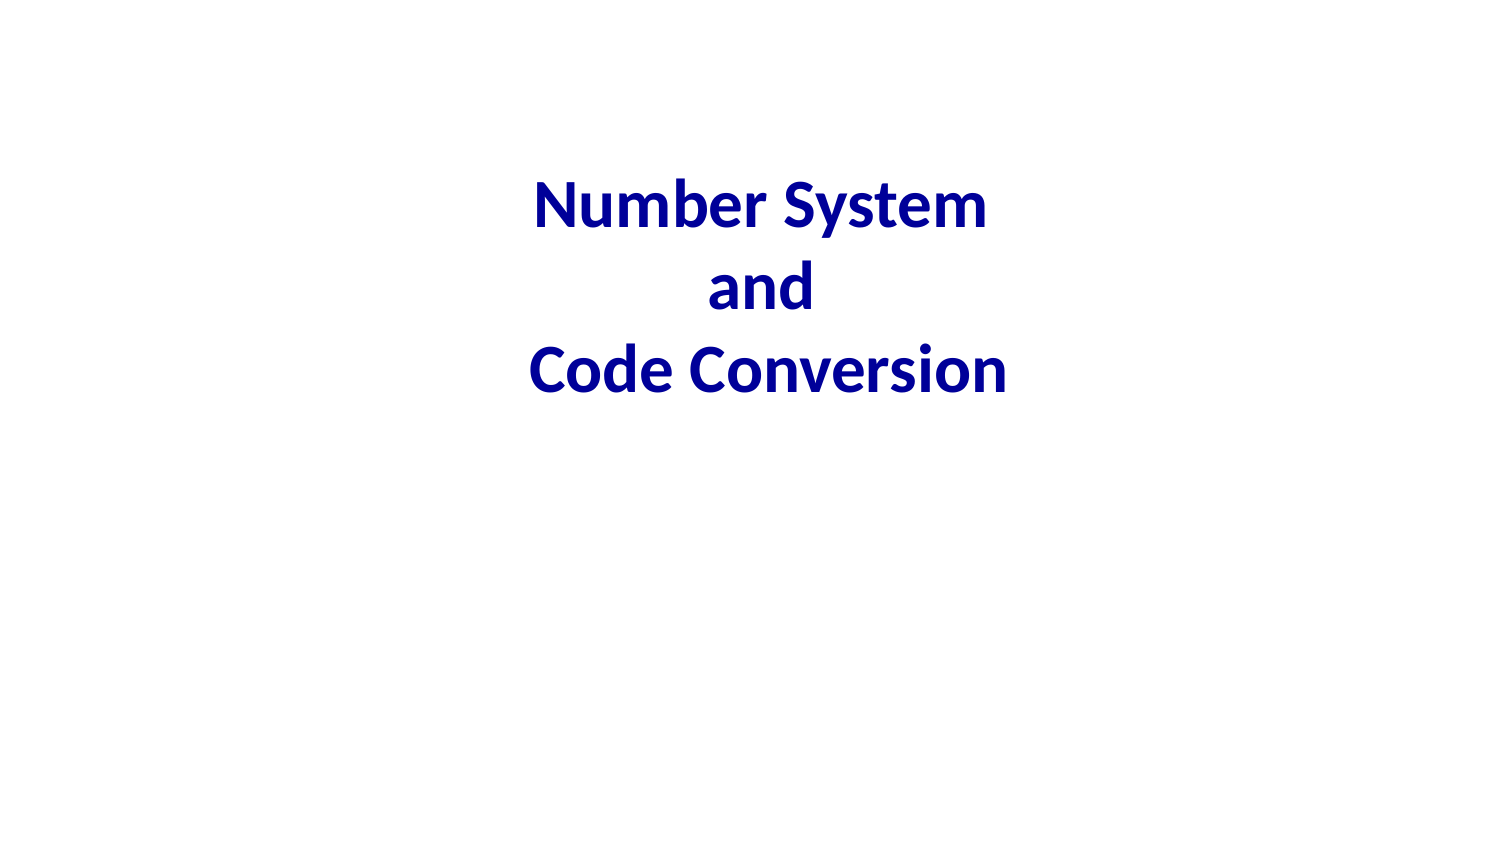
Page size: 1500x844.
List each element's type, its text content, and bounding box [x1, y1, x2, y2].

title Number System and Code Conversion [37, 150, 1500, 415]
